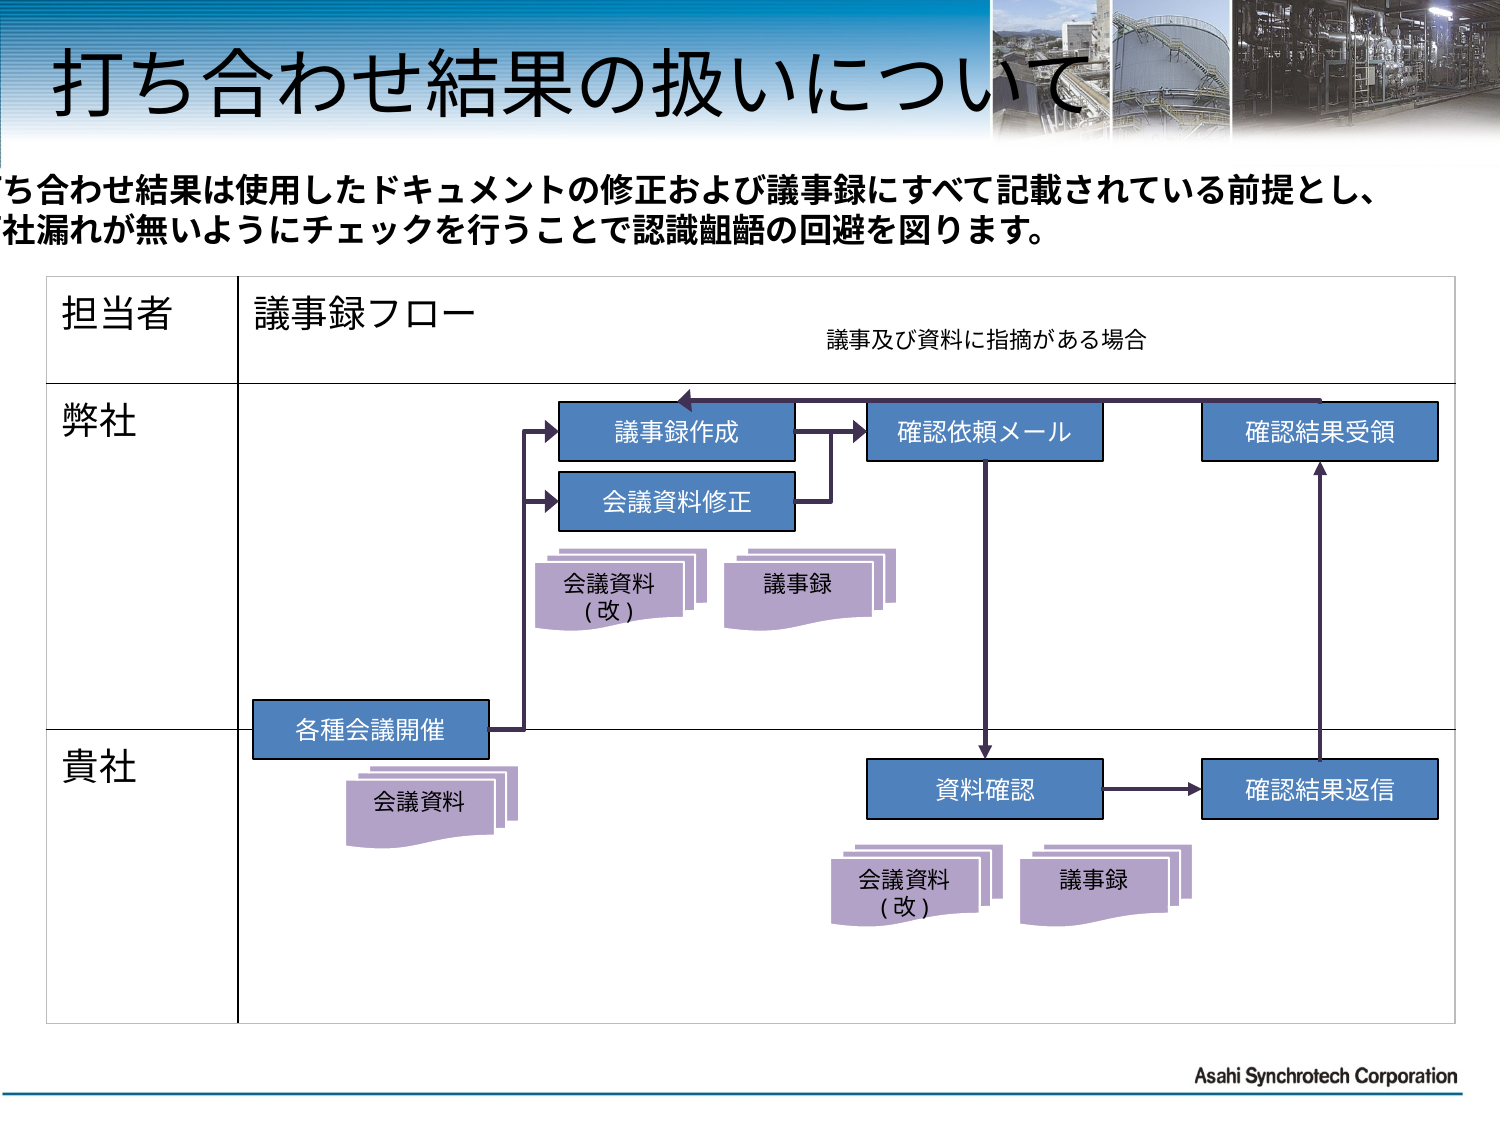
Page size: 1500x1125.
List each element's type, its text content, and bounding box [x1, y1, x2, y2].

table_cell [239, 384, 993, 729]
table_cell [239, 730, 1454, 1023]
table_cell [1004, 404, 1319, 729]
table_cell 貴社 [47, 730, 237, 1023]
table_cell [988, 462, 995, 729]
text_box 会議資料 (改) [830, 843, 1004, 928]
text_box 議事録 [723, 547, 898, 632]
text_box 議事録作成 [558, 401, 796, 462]
text_box 打ち合わせ結果は使用したドキュメントの修正および議事録にすべて記載されている前提とし、 両社漏れが無いようにチェックを行うことで認識齟齬の回避を図ります。 [0, 162, 993, 257]
table_cell 弊社 [47, 384, 237, 729]
text_box 確認結果返信 [1202, 759, 1439, 819]
text_box 確認結果受領 [1202, 401, 1439, 462]
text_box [488, 431, 560, 500]
table_cell [1006, 384, 1454, 729]
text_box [488, 501, 560, 730]
text_box 打ち合わせ結果の扱いについて [35, 21, 1386, 141]
text_box 会議資料修正 [564, 471, 796, 532]
text_box 議事及び資料に指摘がある場合 [1006, 318, 1163, 361]
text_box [794, 432, 868, 502]
text_box 打ち合わせ結果は使用したドキュメントの修正および議事録にすべて記載されている前提とし、 両社漏れが無いようにチェックを行うことで認識齟齬の回避を図ります。 [1006, 162, 1410, 257]
text_box 資料確認 [867, 759, 1104, 819]
text_box 会議資料 (改) [565, 547, 709, 632]
text_box 議事及び資料に指摘がある場合 [811, 318, 993, 361]
text_box 確認依頼メール [867, 404, 993, 462]
table_header 議事録フロー [239, 277, 993, 383]
text_box 各種会議開催 [252, 699, 489, 760]
table_header 議事録フロー [1006, 277, 1454, 383]
picture [0, 0, 1500, 1125]
text_box 議事録 [1019, 843, 1194, 928]
text_box 会議資料 [345, 765, 520, 850]
table_header 担当者 [47, 277, 237, 383]
text_box 確認依頼メール [1006, 404, 1104, 462]
